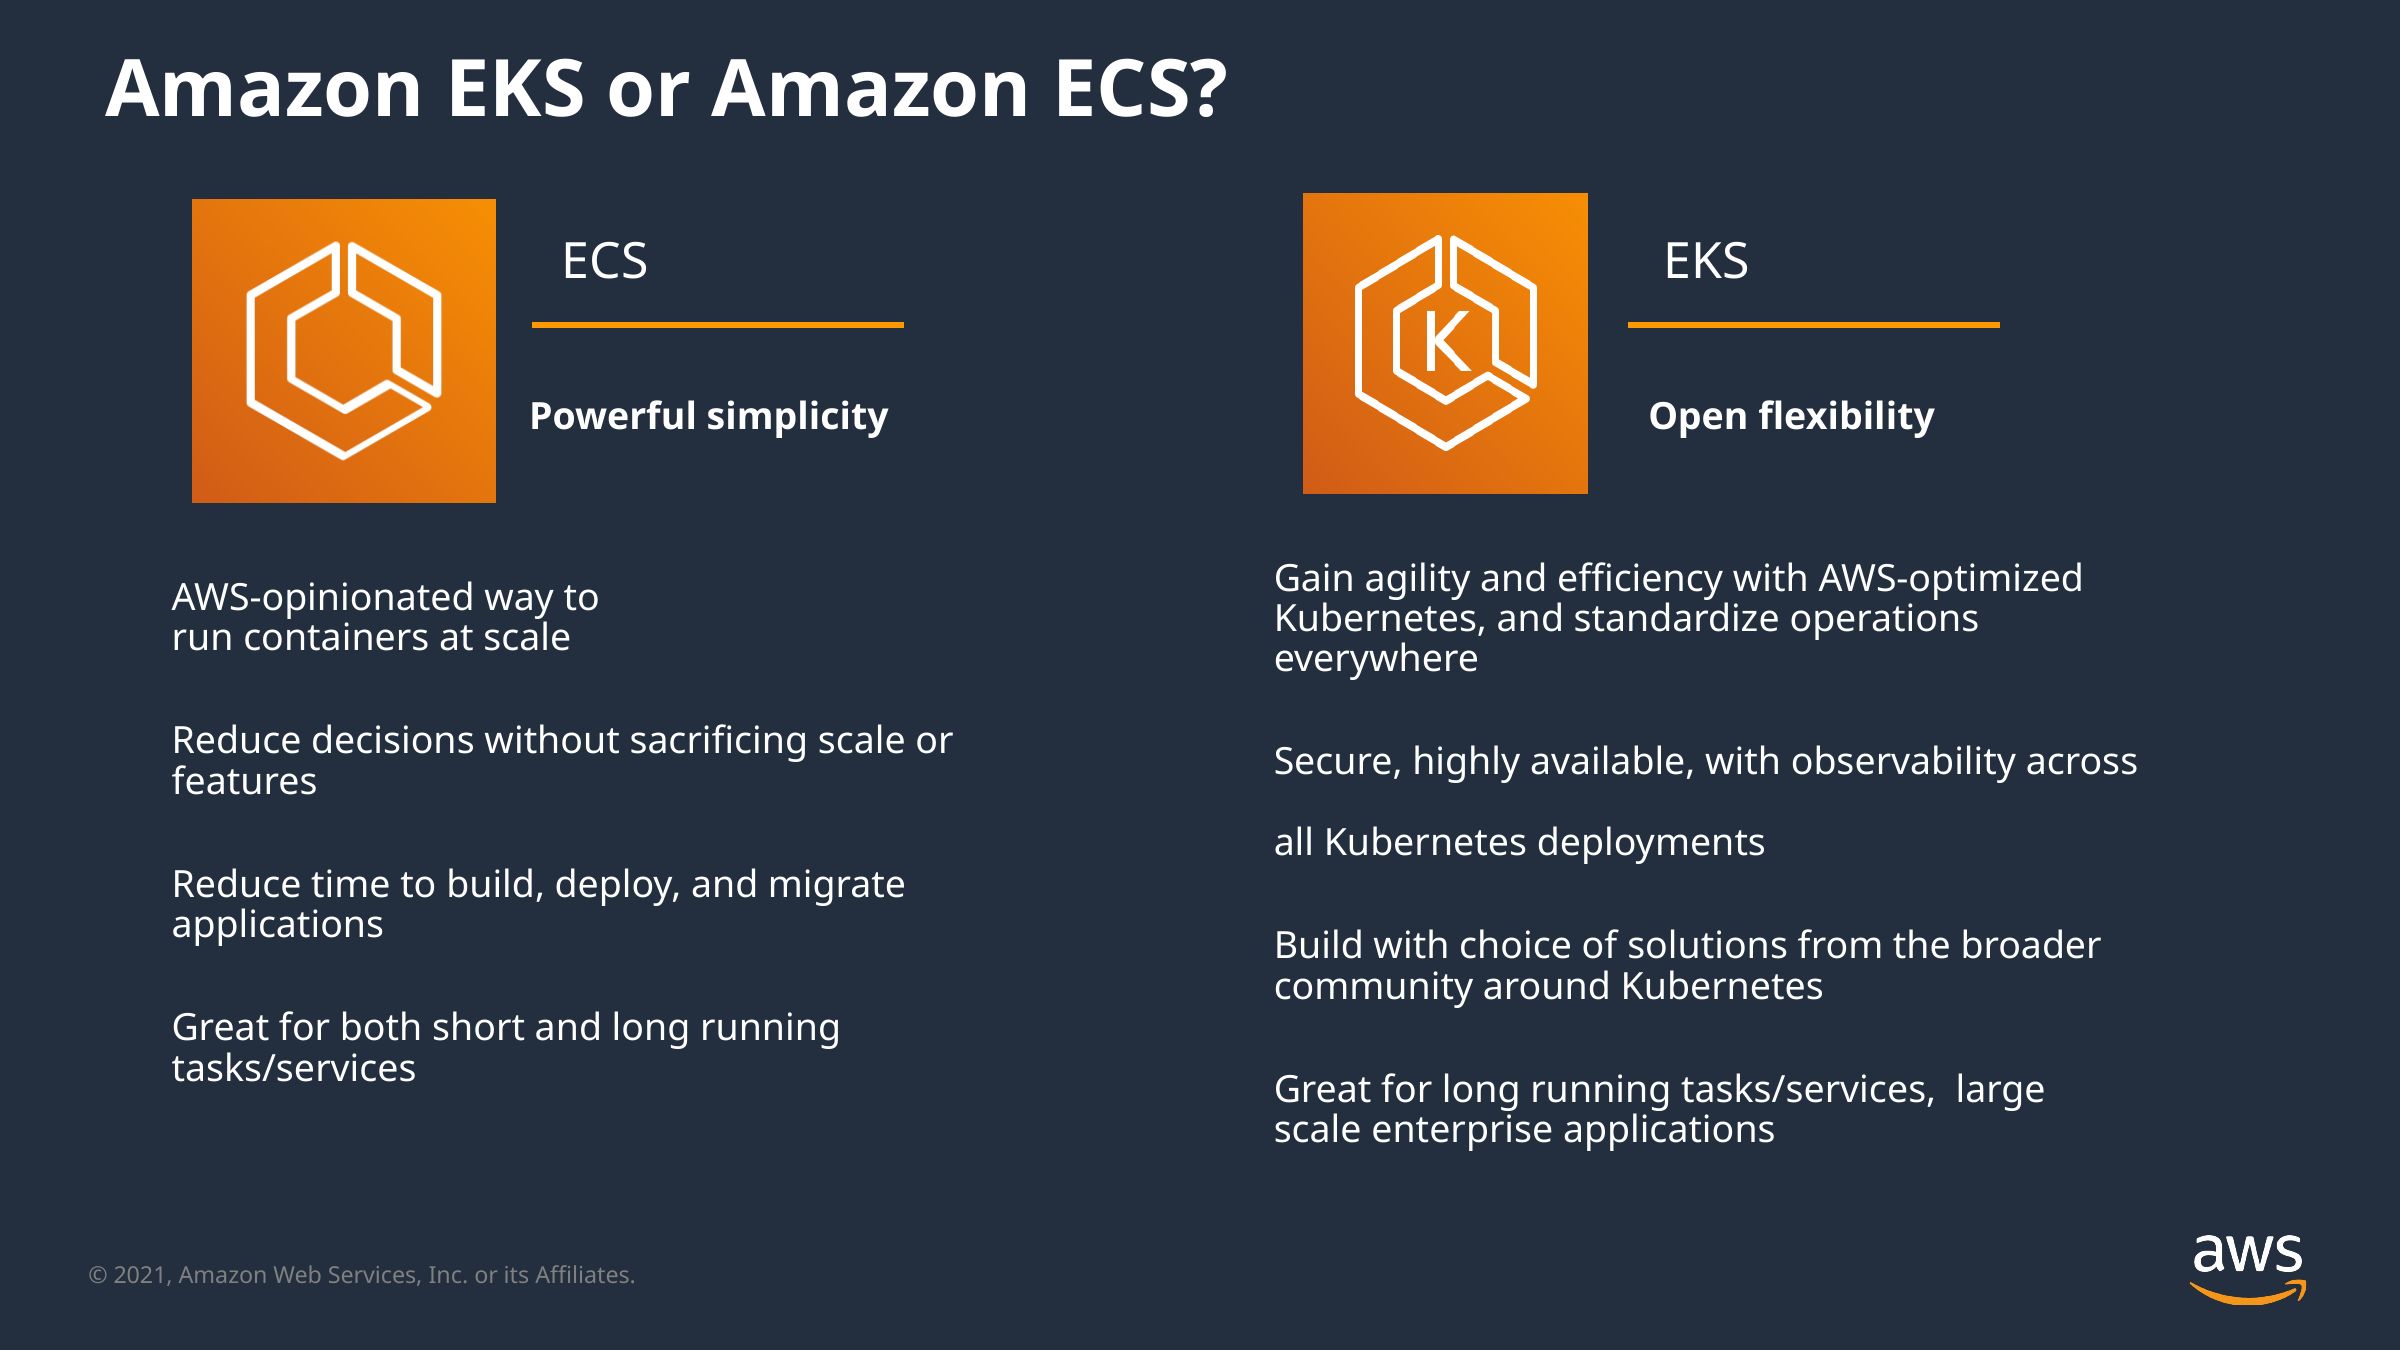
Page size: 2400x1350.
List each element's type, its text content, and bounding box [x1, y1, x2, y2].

picture [1303, 193, 1589, 494]
text_box AWS-opinionated way to run containers at scale Reduce decisions without sacrificing scale or features Reduce time to build, deploy, and migrate applications Great for both short and long running tasks/services [141, 553, 1069, 1113]
text_box Gain agility and efficiency with AWS-optimized Kubernetes, and standardize operations everywhere Secure, highly available, with observability across all Kubernetes deployments Build with choice of solutions from the broader community around Kubernetes Great for long running tasks/services, large scale enterprise applications [1243, 534, 2171, 1175]
picture [192, 199, 496, 503]
text_box EKS [1594, 216, 1883, 309]
text_box Open flexibility [1594, 376, 2236, 458]
text_box Powerful simplicity [500, 376, 1074, 458]
title Amazon EKS or Amazon ECS? [90, 30, 2307, 194]
text_box ECS [497, 199, 788, 325]
